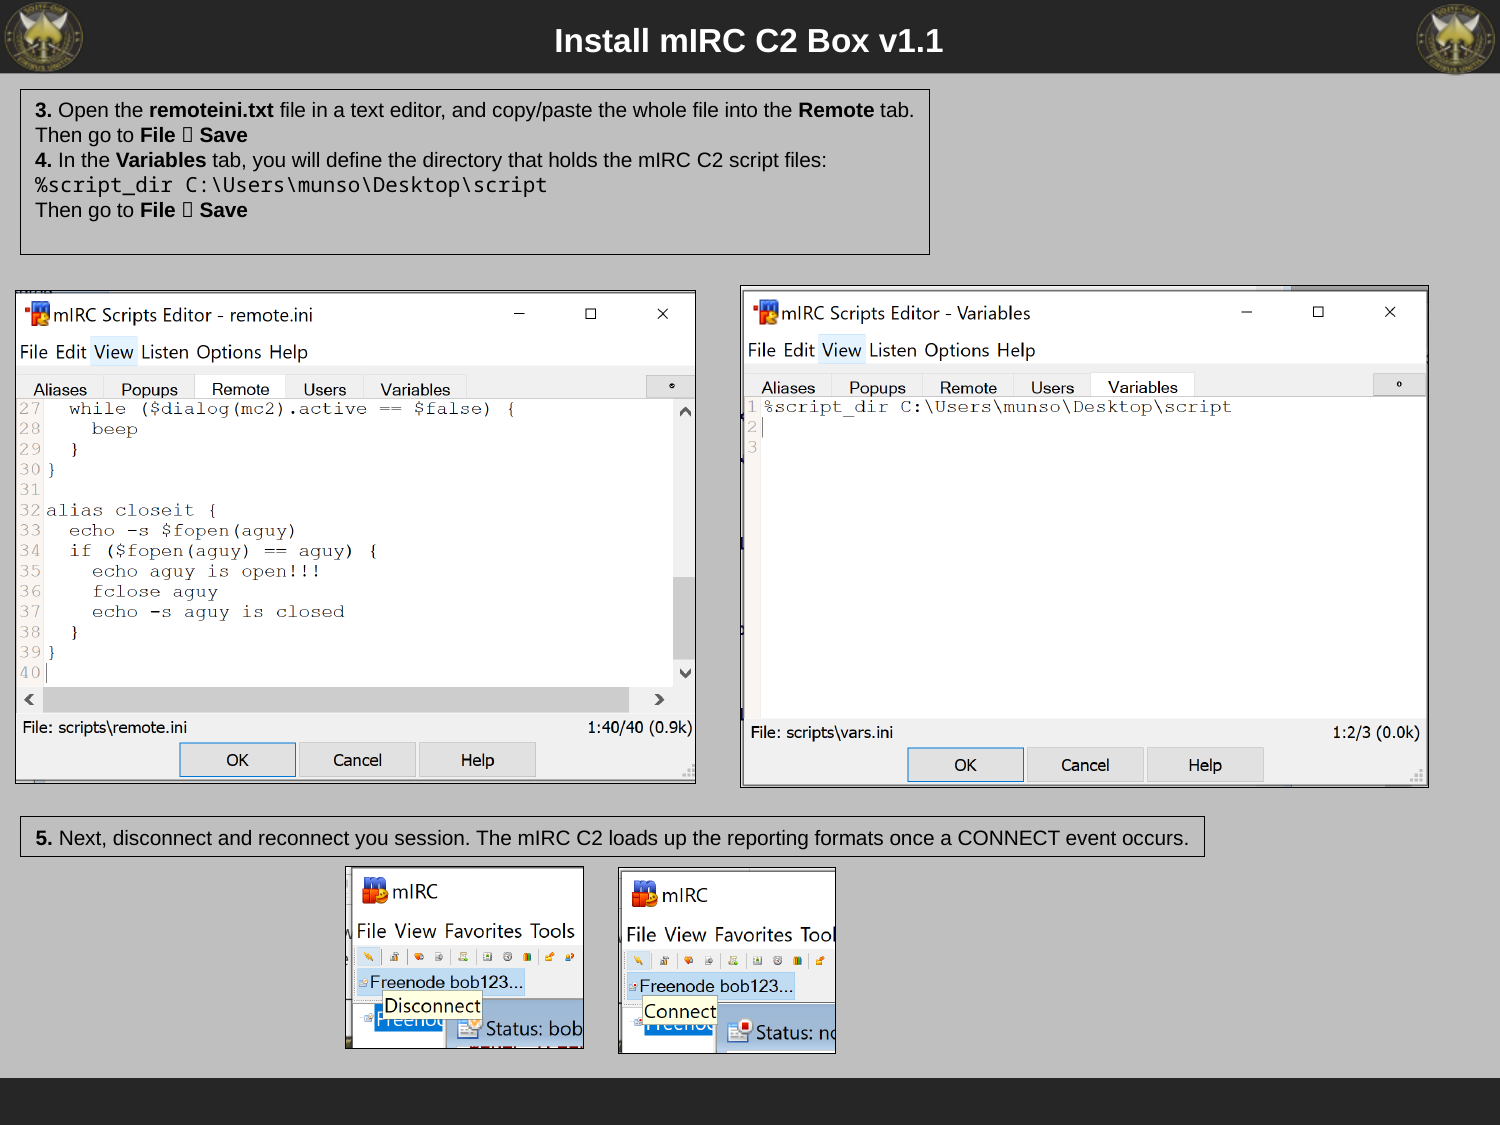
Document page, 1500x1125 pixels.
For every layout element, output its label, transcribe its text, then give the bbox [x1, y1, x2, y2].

picture [345, 866, 584, 1049]
picture [740, 285, 1429, 789]
picture [1412, 1, 1500, 77]
text_box 3. Open the remoteini.txt file in a text editor, and copy/paste the whole file into the Remote tab. Then go to File  Save 4. In the Variables tab, you will define the directory that holds the mIRC C2 script files: %script_dir C:\Users\munso\Desktop\script Then go to File  Save [20, 89, 930, 255]
picture [0, 0, 88, 75]
picture [15, 289, 696, 785]
text_box Install mIRC C2 Box v1.1 [84, 11, 1415, 67]
text_box 5. Next, disconnect and reconnect you session. The mIRC C2 loads up the reporting formats once a CONNECT event occurs. [20, 816, 1205, 857]
picture [618, 867, 836, 1054]
